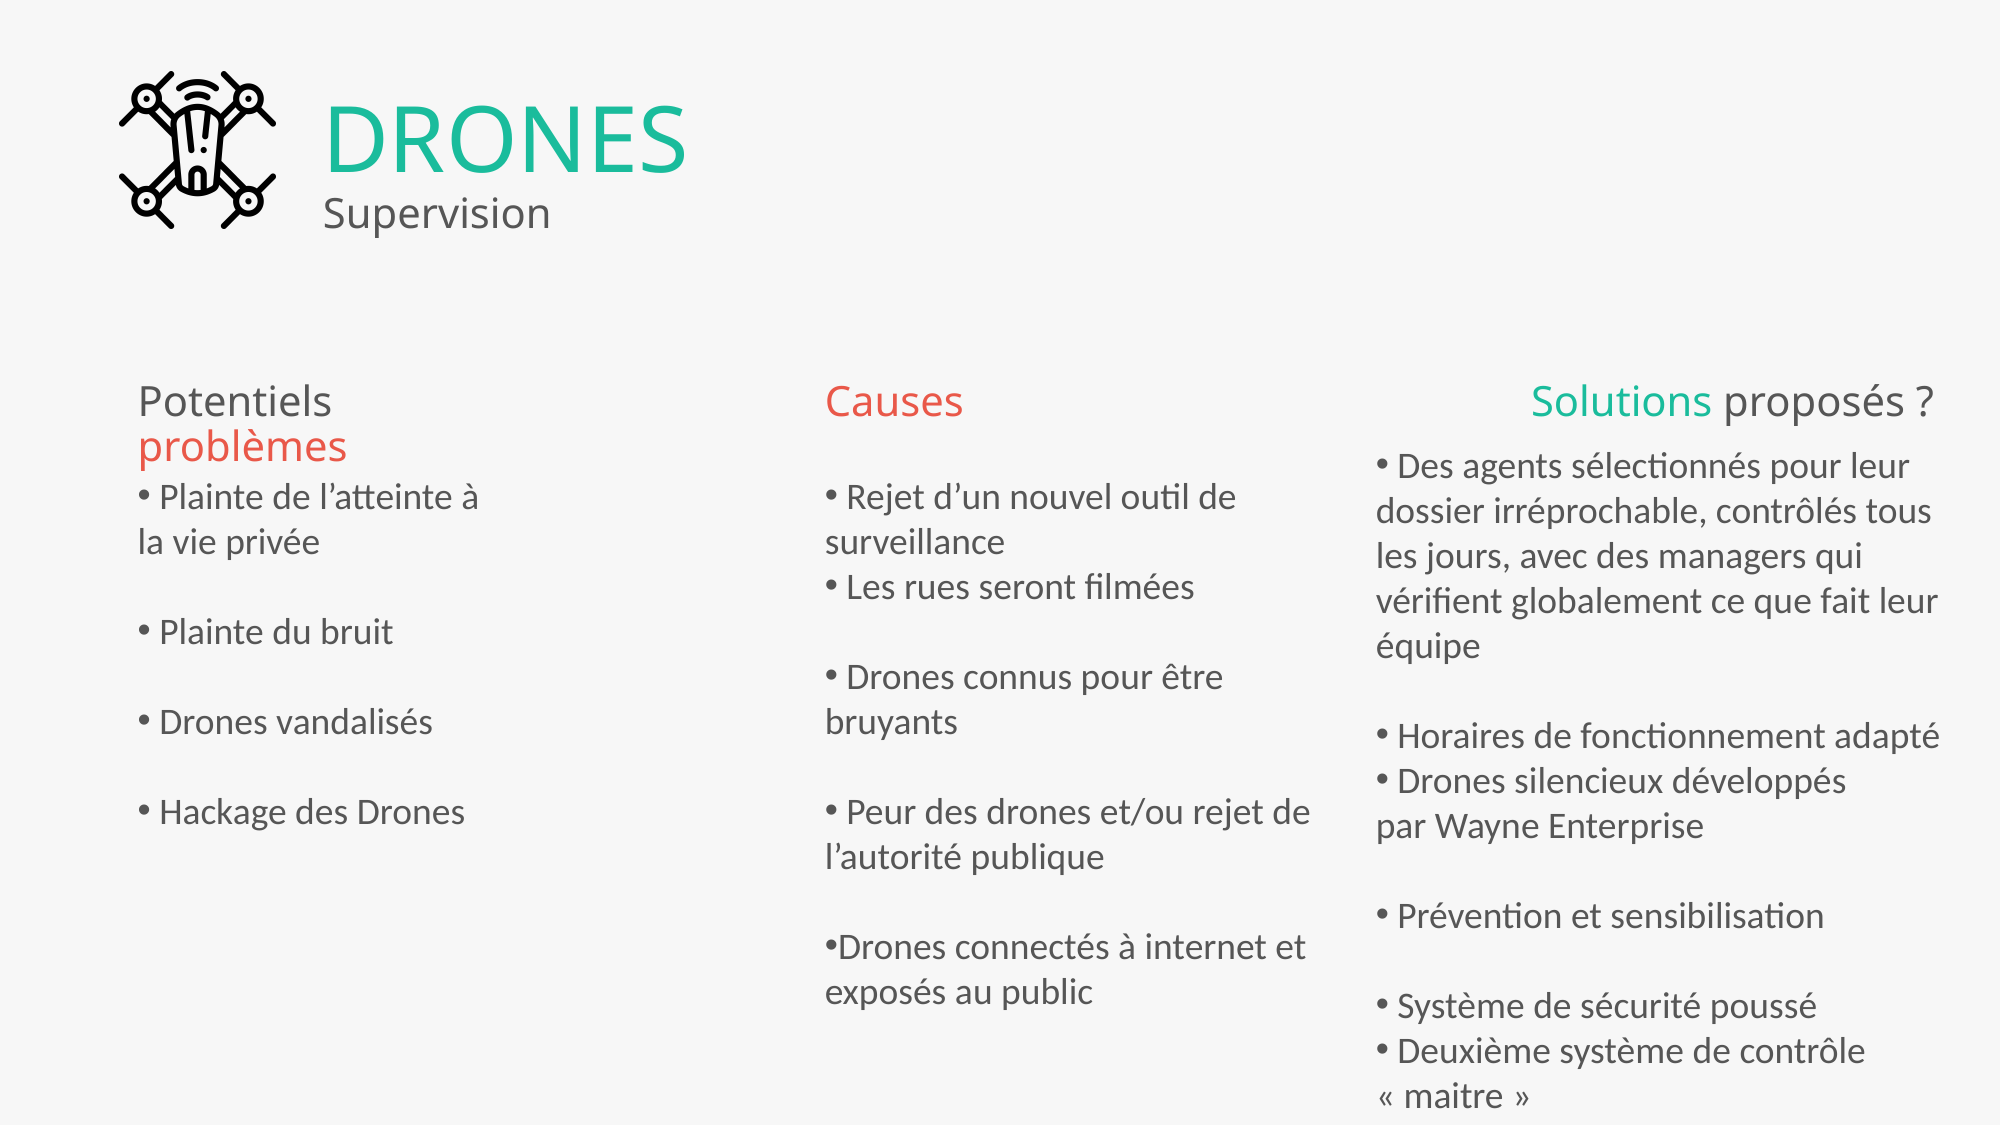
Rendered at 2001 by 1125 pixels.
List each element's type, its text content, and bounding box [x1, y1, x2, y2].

text_box Causes [824, 372, 1209, 433]
text_box Des agents sélectionnés pour leur dossier irréprochable, contrôlés tous les jours, avec des managers qui vérifient globalement ce que fait leur équipe Horaires de fonctionnement adapté Drones silencieux développés par Wayne Enterprise Prévention et sensibilisation Système de sécurité poussé Deuxième système de contrôle « maitre » [1375, 433, 1997, 1125]
picture [119, 71, 276, 229]
text_box DRONES [322, 86, 1058, 201]
text_box Rejet d’un nouvel outil de surveillance Les rues seront filmées Drones connus pour être bruyants Peur des drones et/ou rejet de l’autorité publique Drones connectés à internet et exposés au public [824, 464, 1348, 1074]
text_box Plainte de l’atteinte à la vie privée Plainte du bruit Drones vandalisés Hackage des Drones [137, 478, 522, 894]
text_box Solutions proposés ? [1530, 372, 1968, 433]
text_box Supervision [322, 184, 567, 245]
text_box Potentiels problèmes [137, 372, 522, 478]
